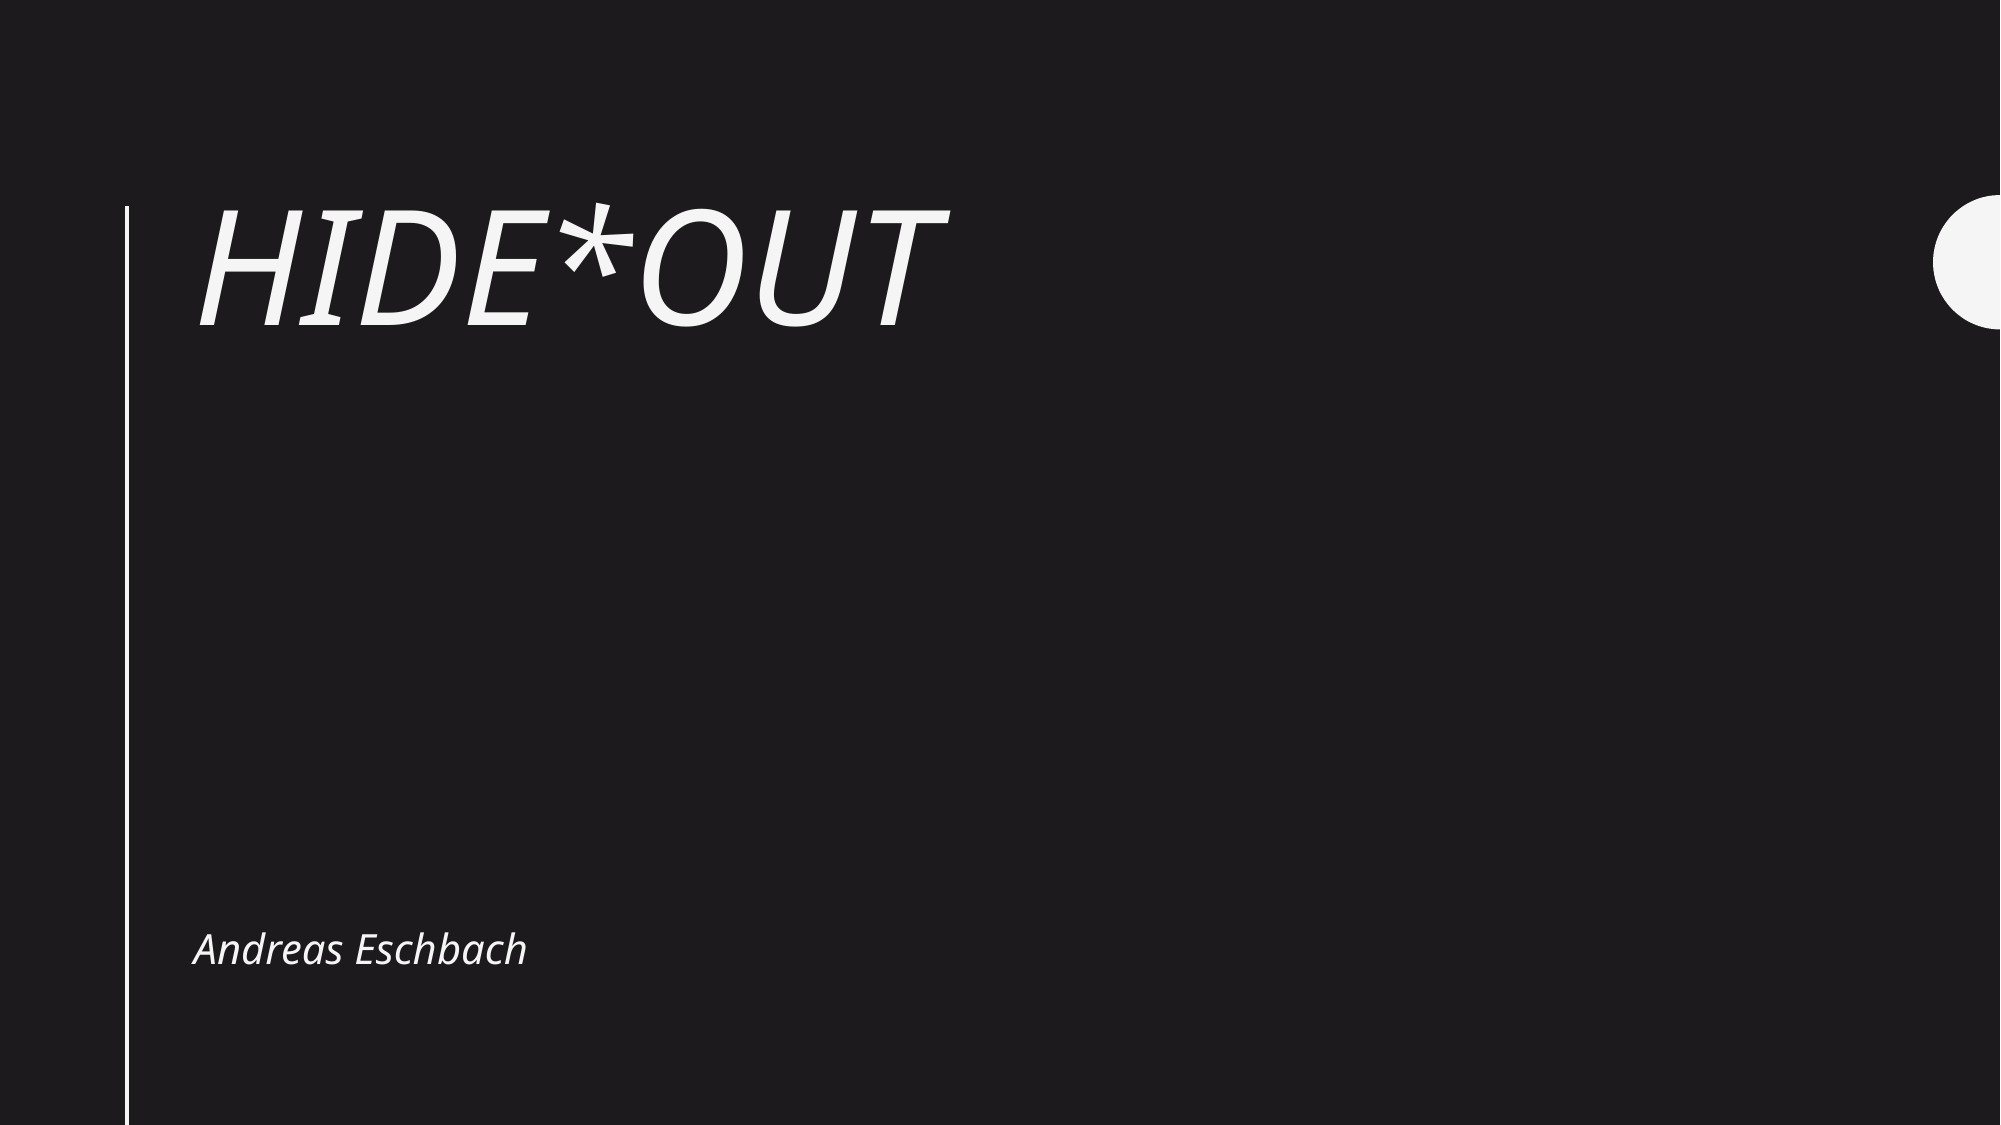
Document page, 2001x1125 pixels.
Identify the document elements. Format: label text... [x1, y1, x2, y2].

subtitle Andreas Eschbach [178, 908, 1333, 1025]
title Hide*Out [178, 187, 1333, 417]
